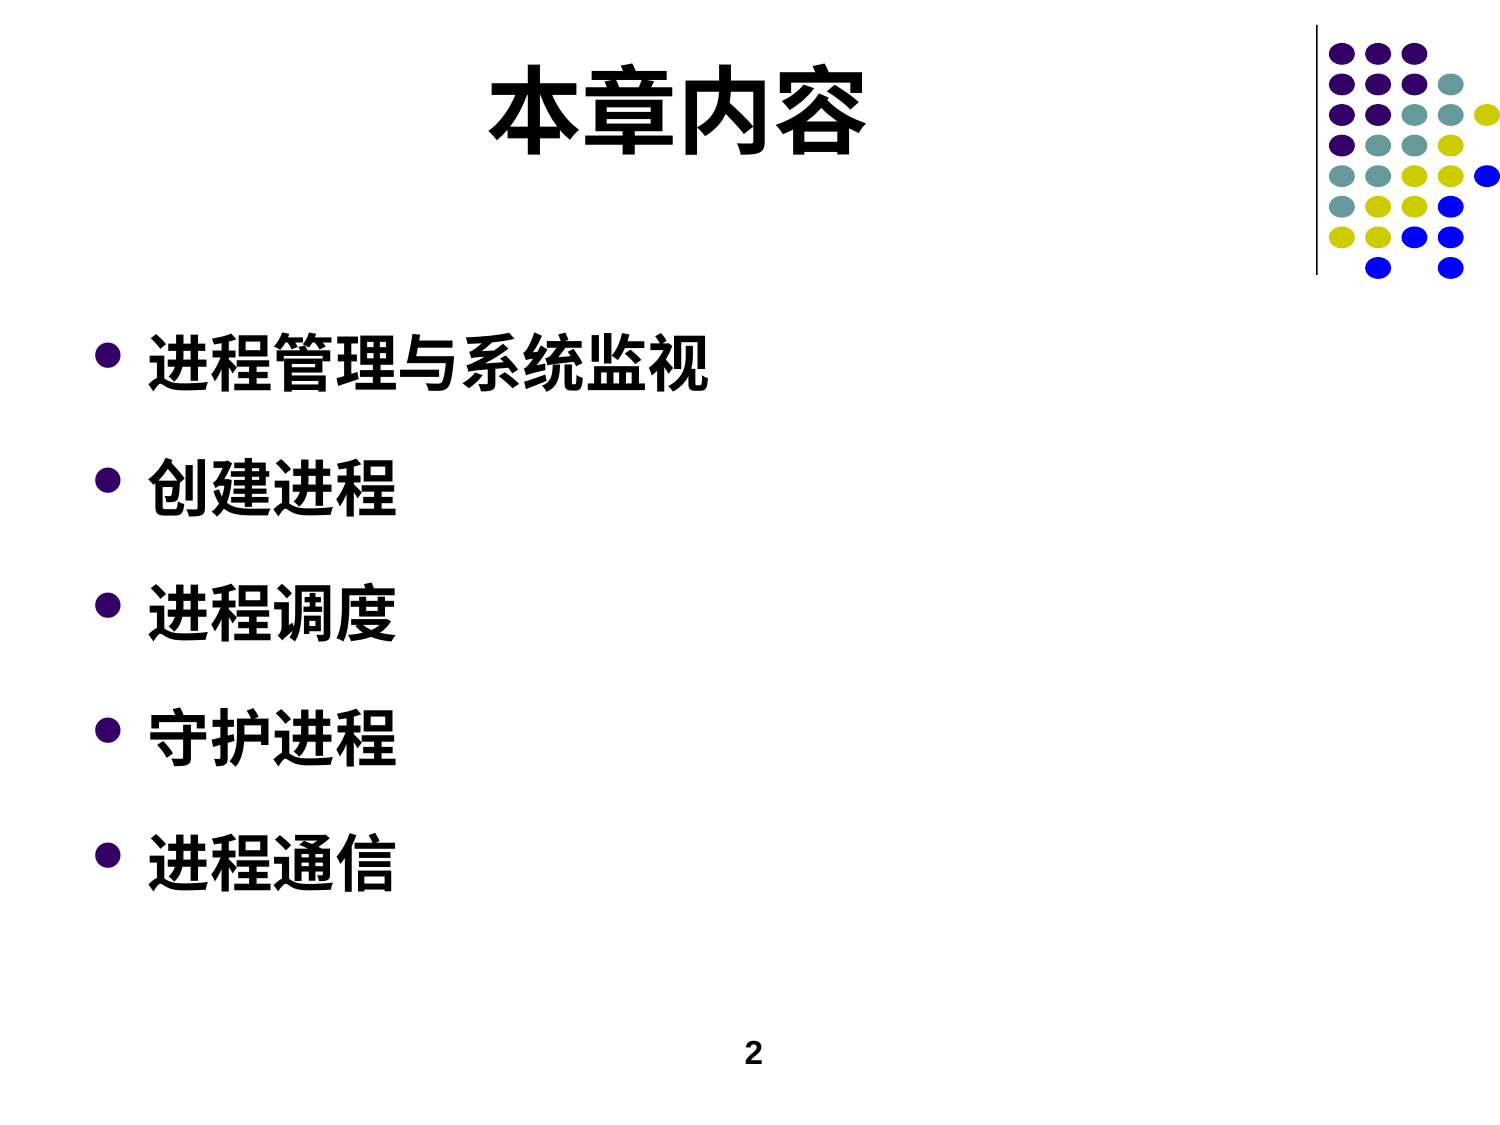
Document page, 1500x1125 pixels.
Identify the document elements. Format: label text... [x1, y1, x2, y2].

slide_number 2 [578, 1023, 930, 1099]
list 进程管理与系统监视 创建进程 进程调度 守护进程 进程通信 [76, 278, 1427, 918]
title 本章内容 [40, 31, 1315, 173]
